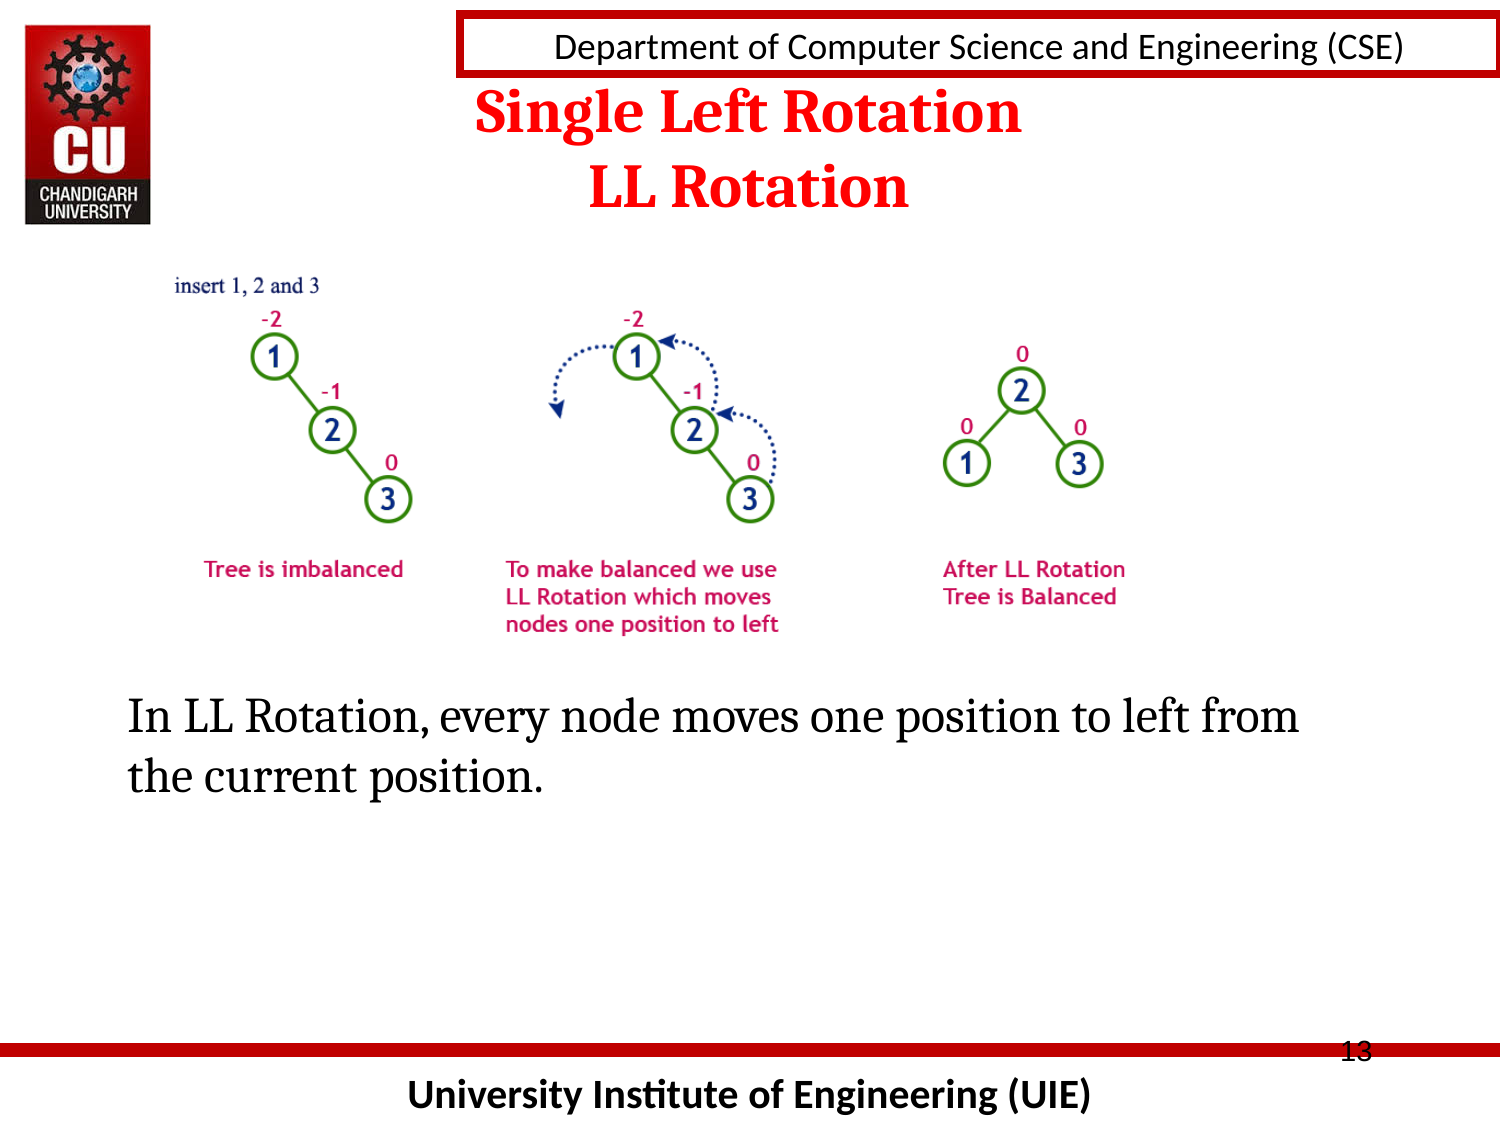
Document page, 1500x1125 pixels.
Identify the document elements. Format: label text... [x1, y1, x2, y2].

picture [149, 249, 1271, 688]
text_box 13 [1074, 1024, 1388, 1100]
picture [24, 24, 151, 225]
list In LL Rotation, every node moves one position to left from the current position. [112, 675, 1388, 1000]
title Single Left Rotation LL Rotation [112, 62, 1388, 250]
